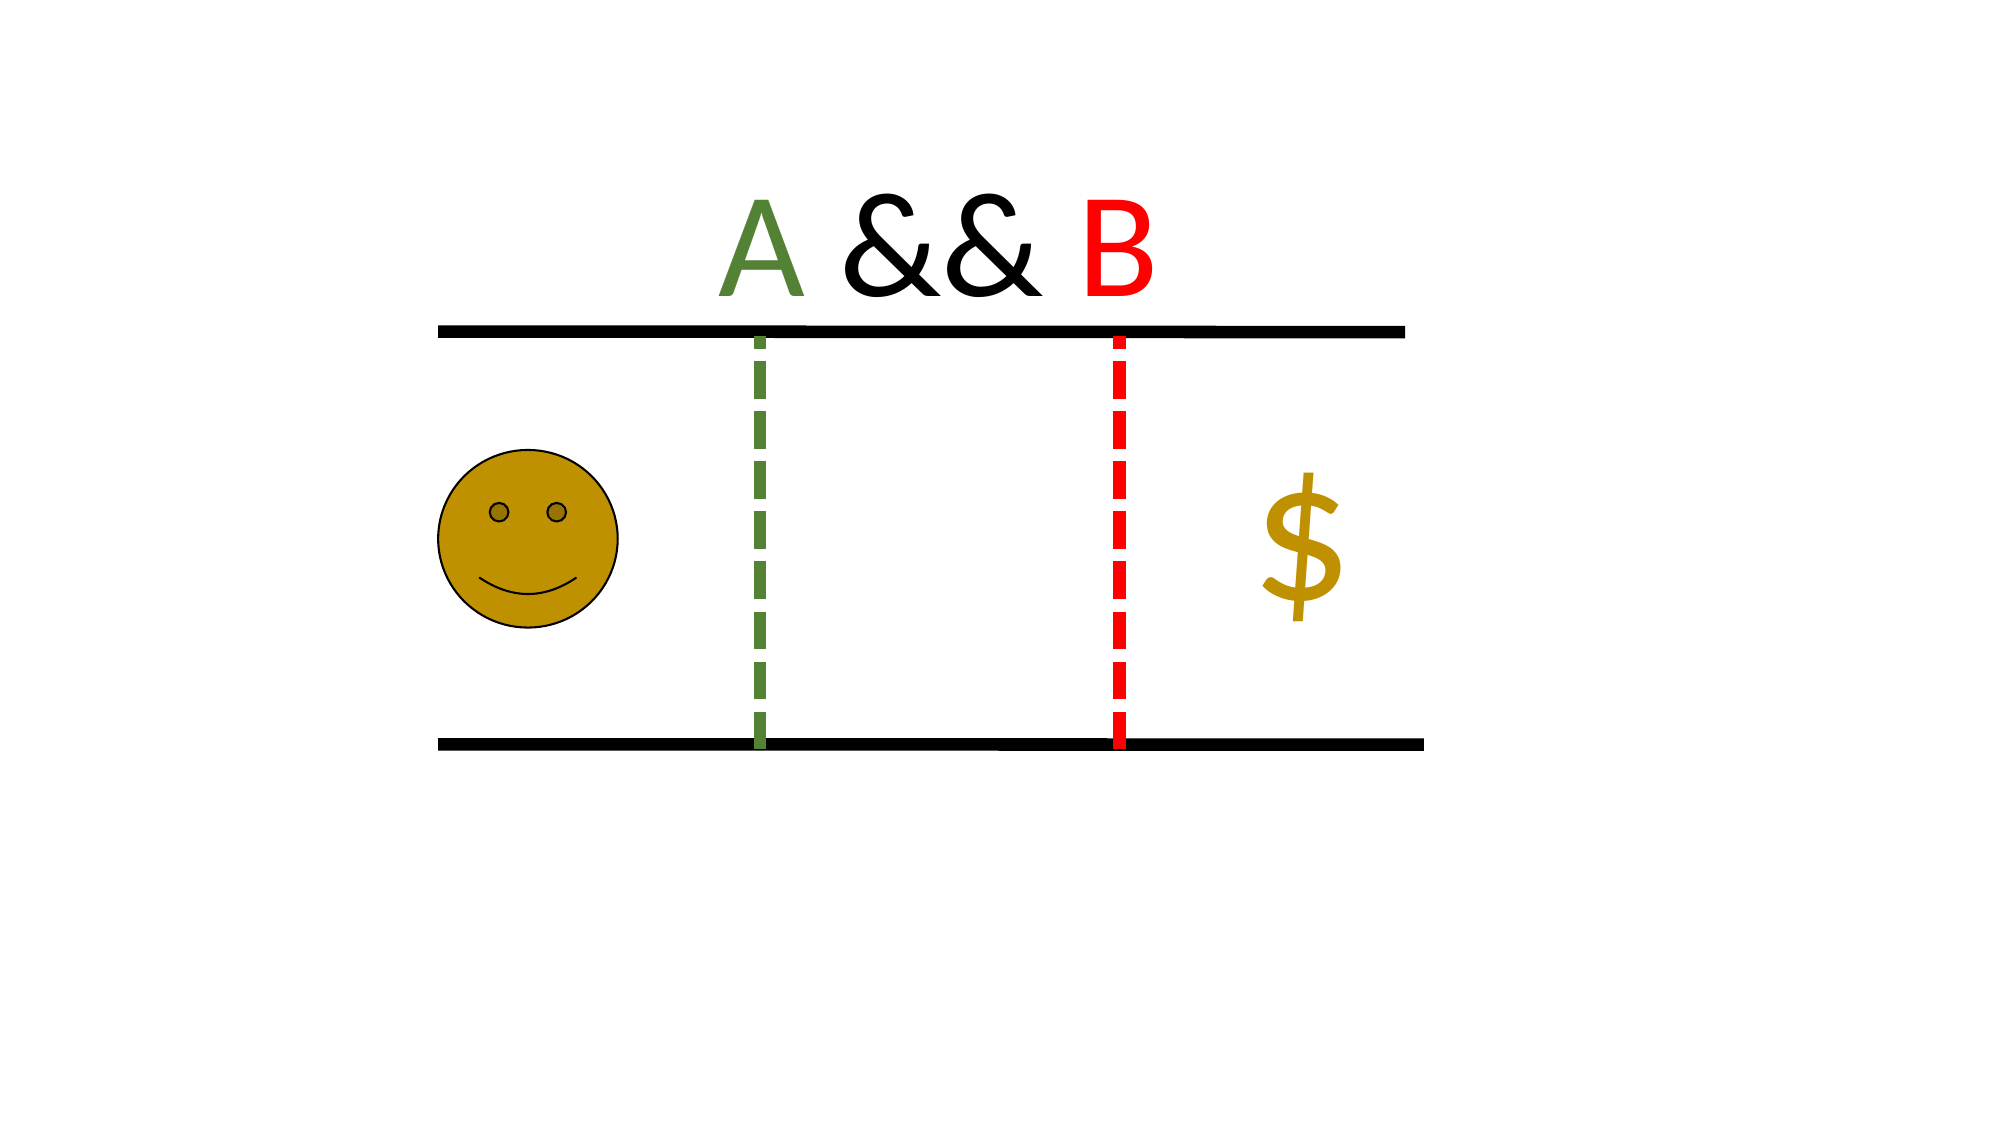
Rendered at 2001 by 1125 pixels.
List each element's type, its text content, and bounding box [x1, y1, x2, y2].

text_box $ [1236, 391, 1368, 647]
text_box A && B [703, 139, 1175, 331]
text_box [437, 448, 619, 629]
